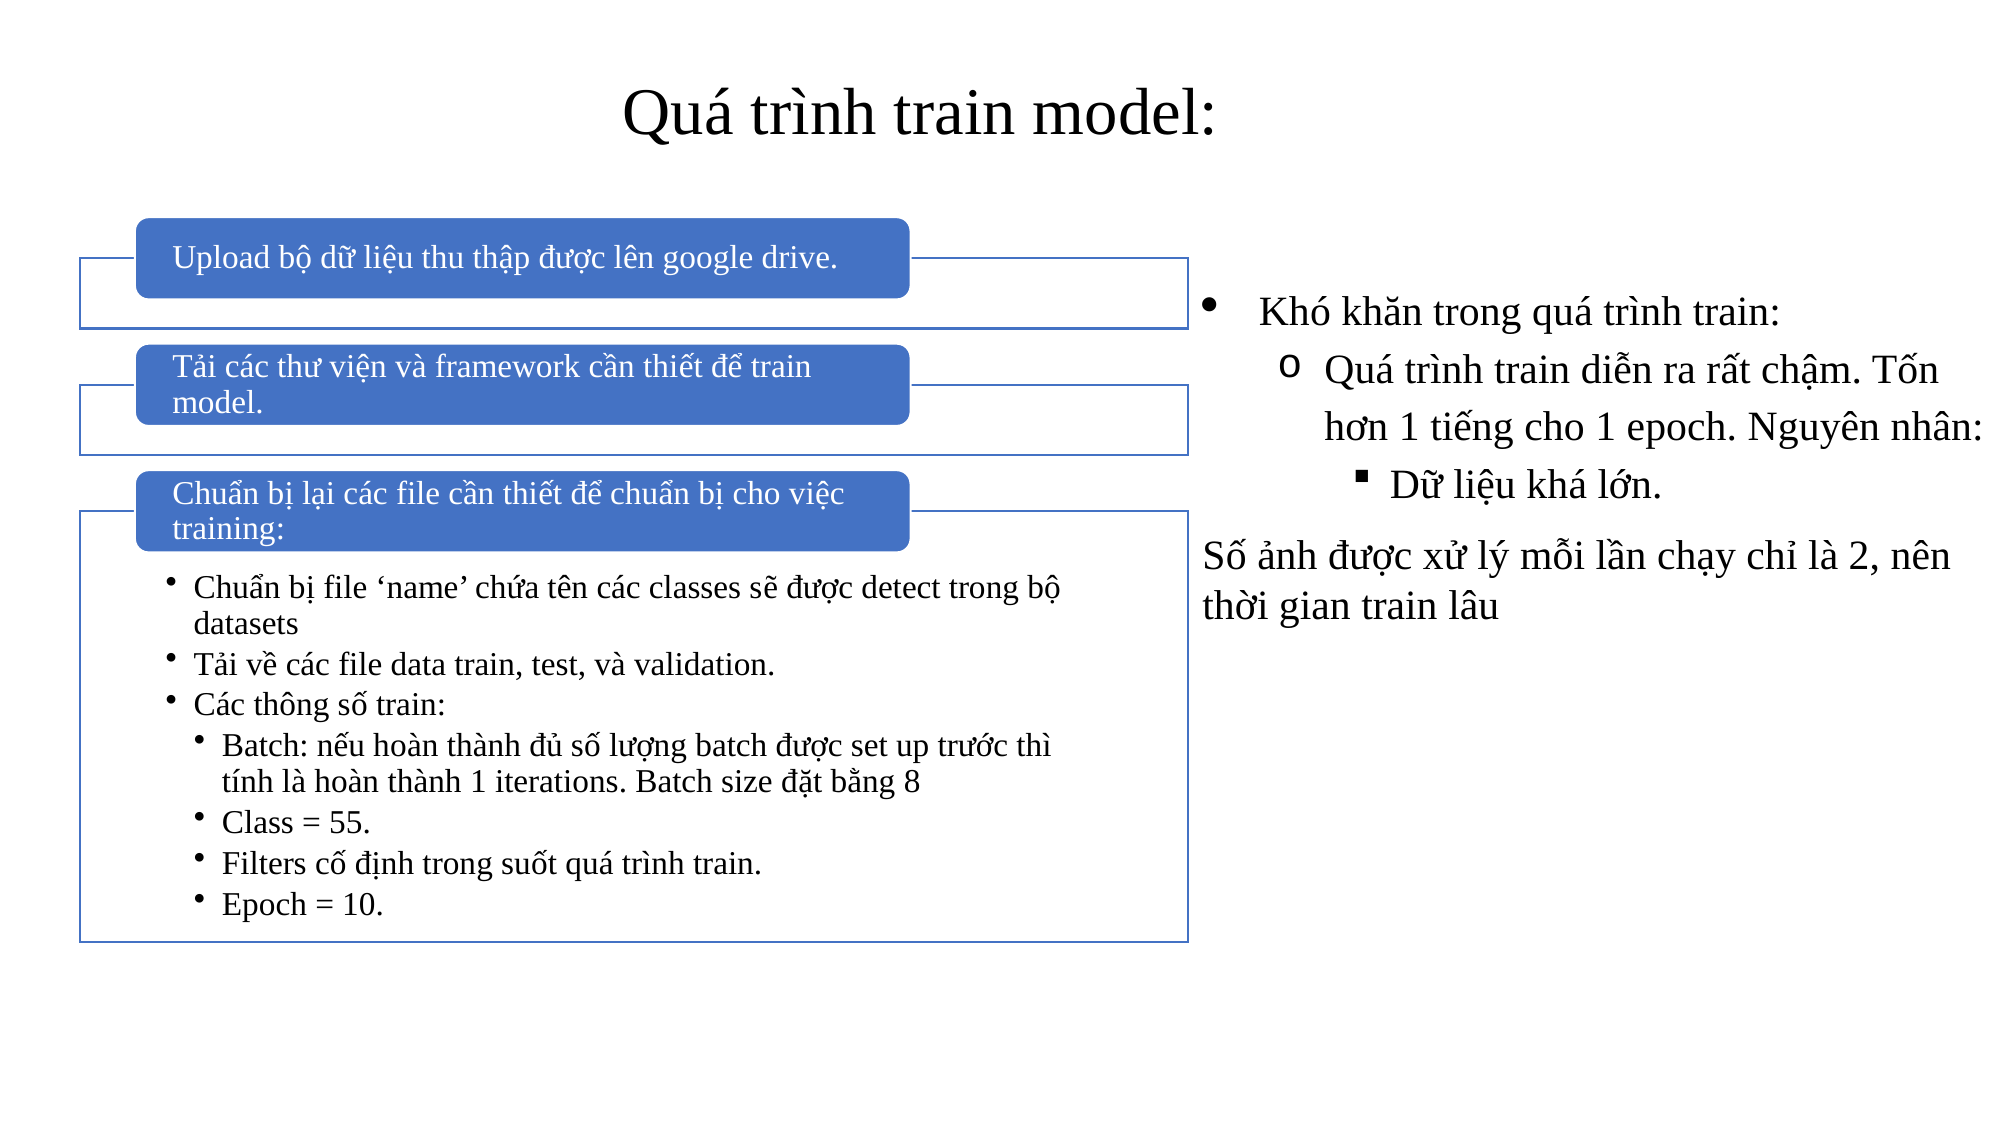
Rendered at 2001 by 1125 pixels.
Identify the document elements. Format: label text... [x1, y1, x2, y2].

text_box Khó khăn trong quá trình train: Quá trình train diễn ra rất chậm. Tốn hơn 1 tiếng cho 1 epoch. Nguyên nhân: Dữ liệu khá lớn. Số ảnh được xử lý mỗi lần chạy chỉ là 2, nên thời gian train lâu [1188, 269, 2000, 635]
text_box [79, 211, 1188, 948]
text_box Quá trình train model: [608, 48, 1609, 156]
